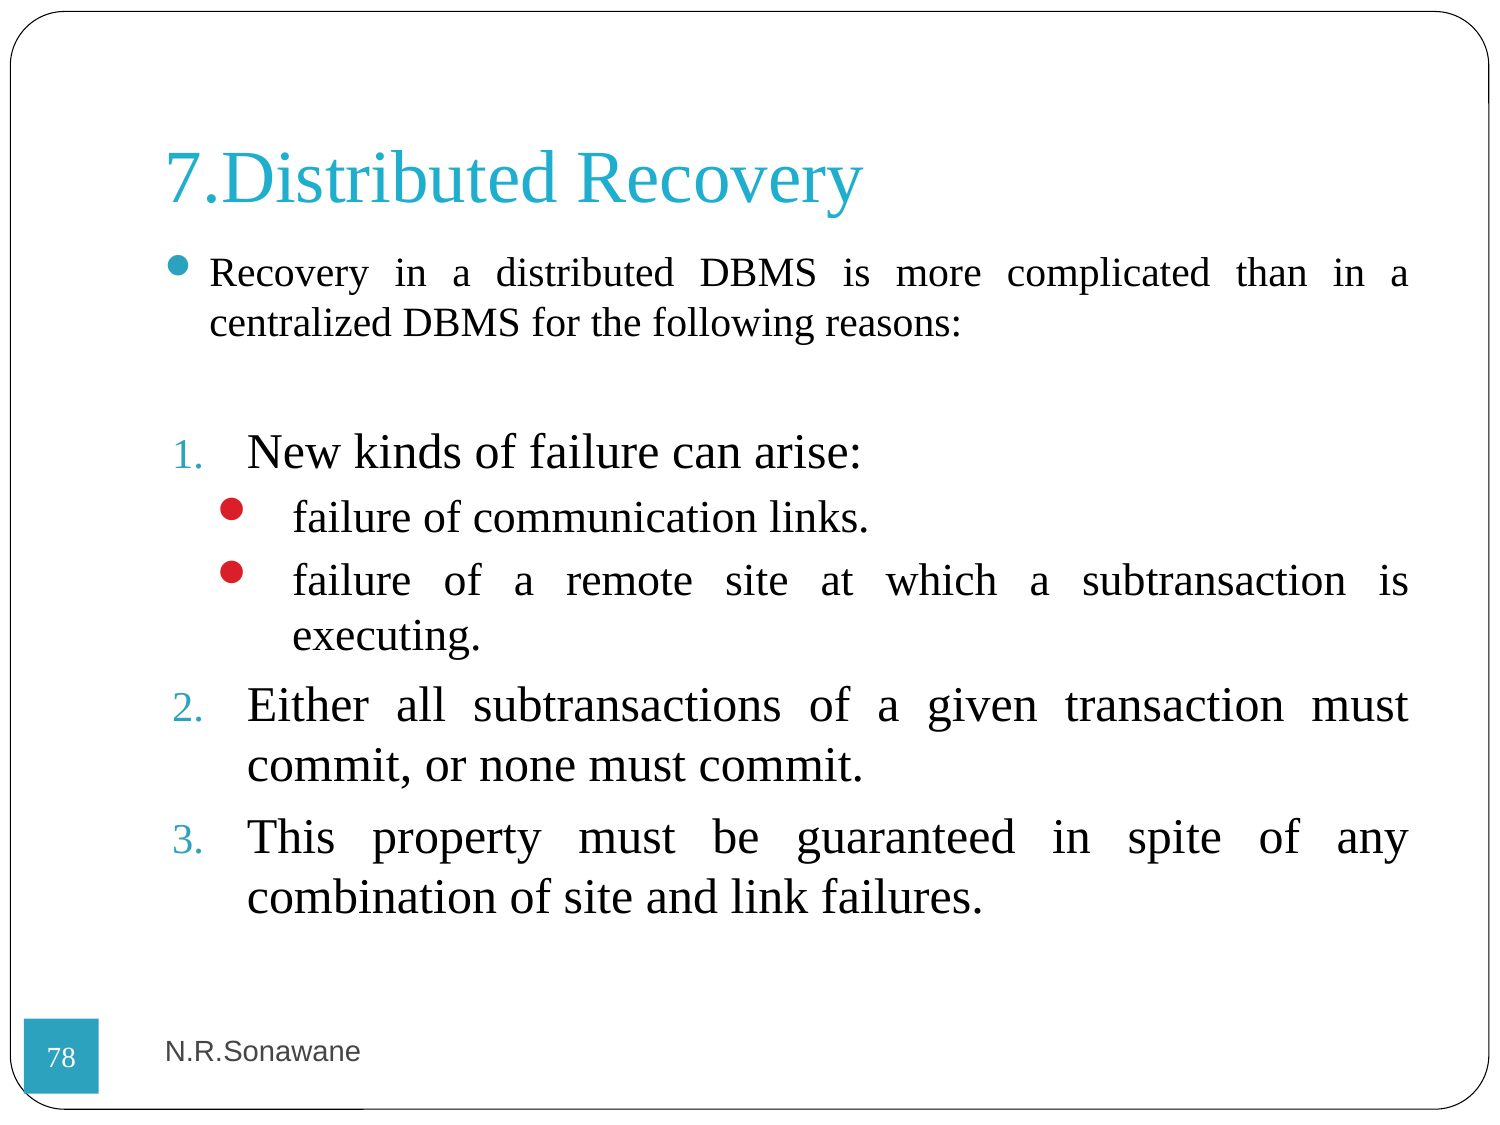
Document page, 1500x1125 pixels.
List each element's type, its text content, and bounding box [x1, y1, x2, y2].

text_box Recovery in a distributed DBMS is more complicated than in a centralized DBMS for the following reasons: New kinds of failure can arise: failure of communication links. failure of a remote site at which a subtransaction is executing. Either all subtransactions of a given transaction must commit, or none must commit. This property must be guaranteed in spite of any combination of site and link failures. [149, 237, 1425, 988]
text_box 7.Distributed Recovery [149, 45, 1425, 233]
text_box N.R.Sonawane [150, 1012, 800, 1088]
text_box <number> [23, 1018, 99, 1094]
